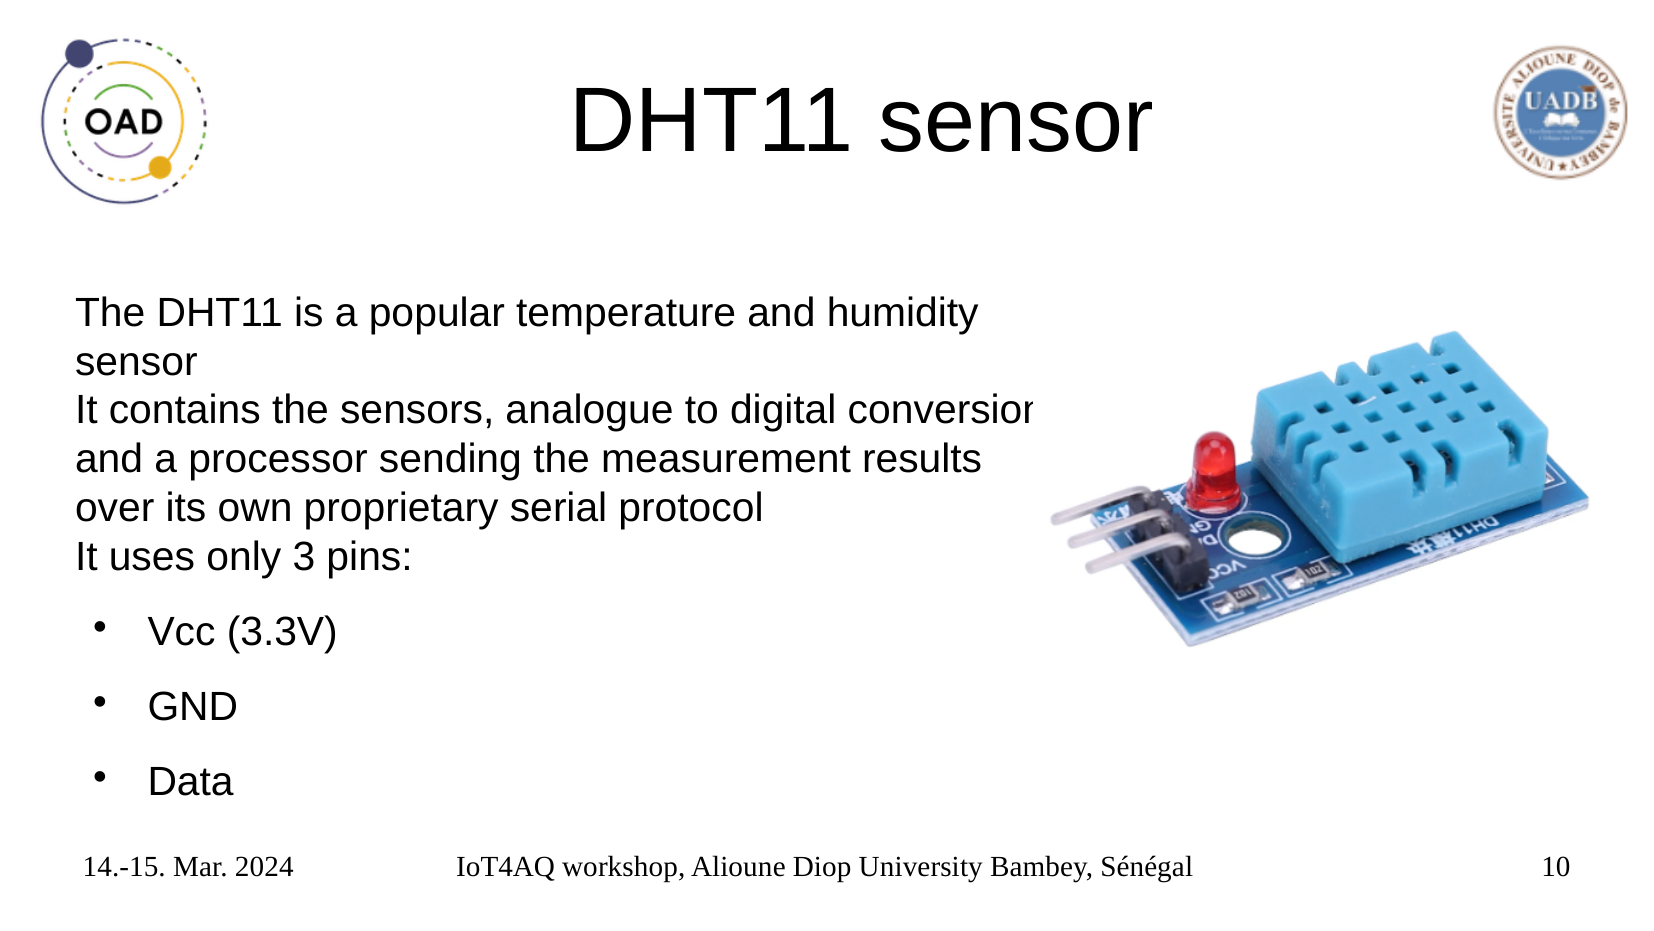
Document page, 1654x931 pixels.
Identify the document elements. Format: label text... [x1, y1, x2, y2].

picture [1482, 37, 1641, 188]
list The DHT11 is a popular temperature and humidity sensor It contains the sensors, analogue to digital conversion and a processor sending the measurement results over its own proprietary serial protocol It uses only 3 pins: Vcc (3.3V) GND Data [75, 285, 1050, 825]
title DHT11 sensor [278, 37, 1446, 193]
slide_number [82, 847, 338, 912]
footer IoT4AQ workshop, Alioune Diop University Bambey, Sénégal [338, 847, 1312, 912]
picture [0, 24, 242, 225]
picture [1033, 243, 1613, 676]
slide_number 10 [1312, 847, 1571, 912]
